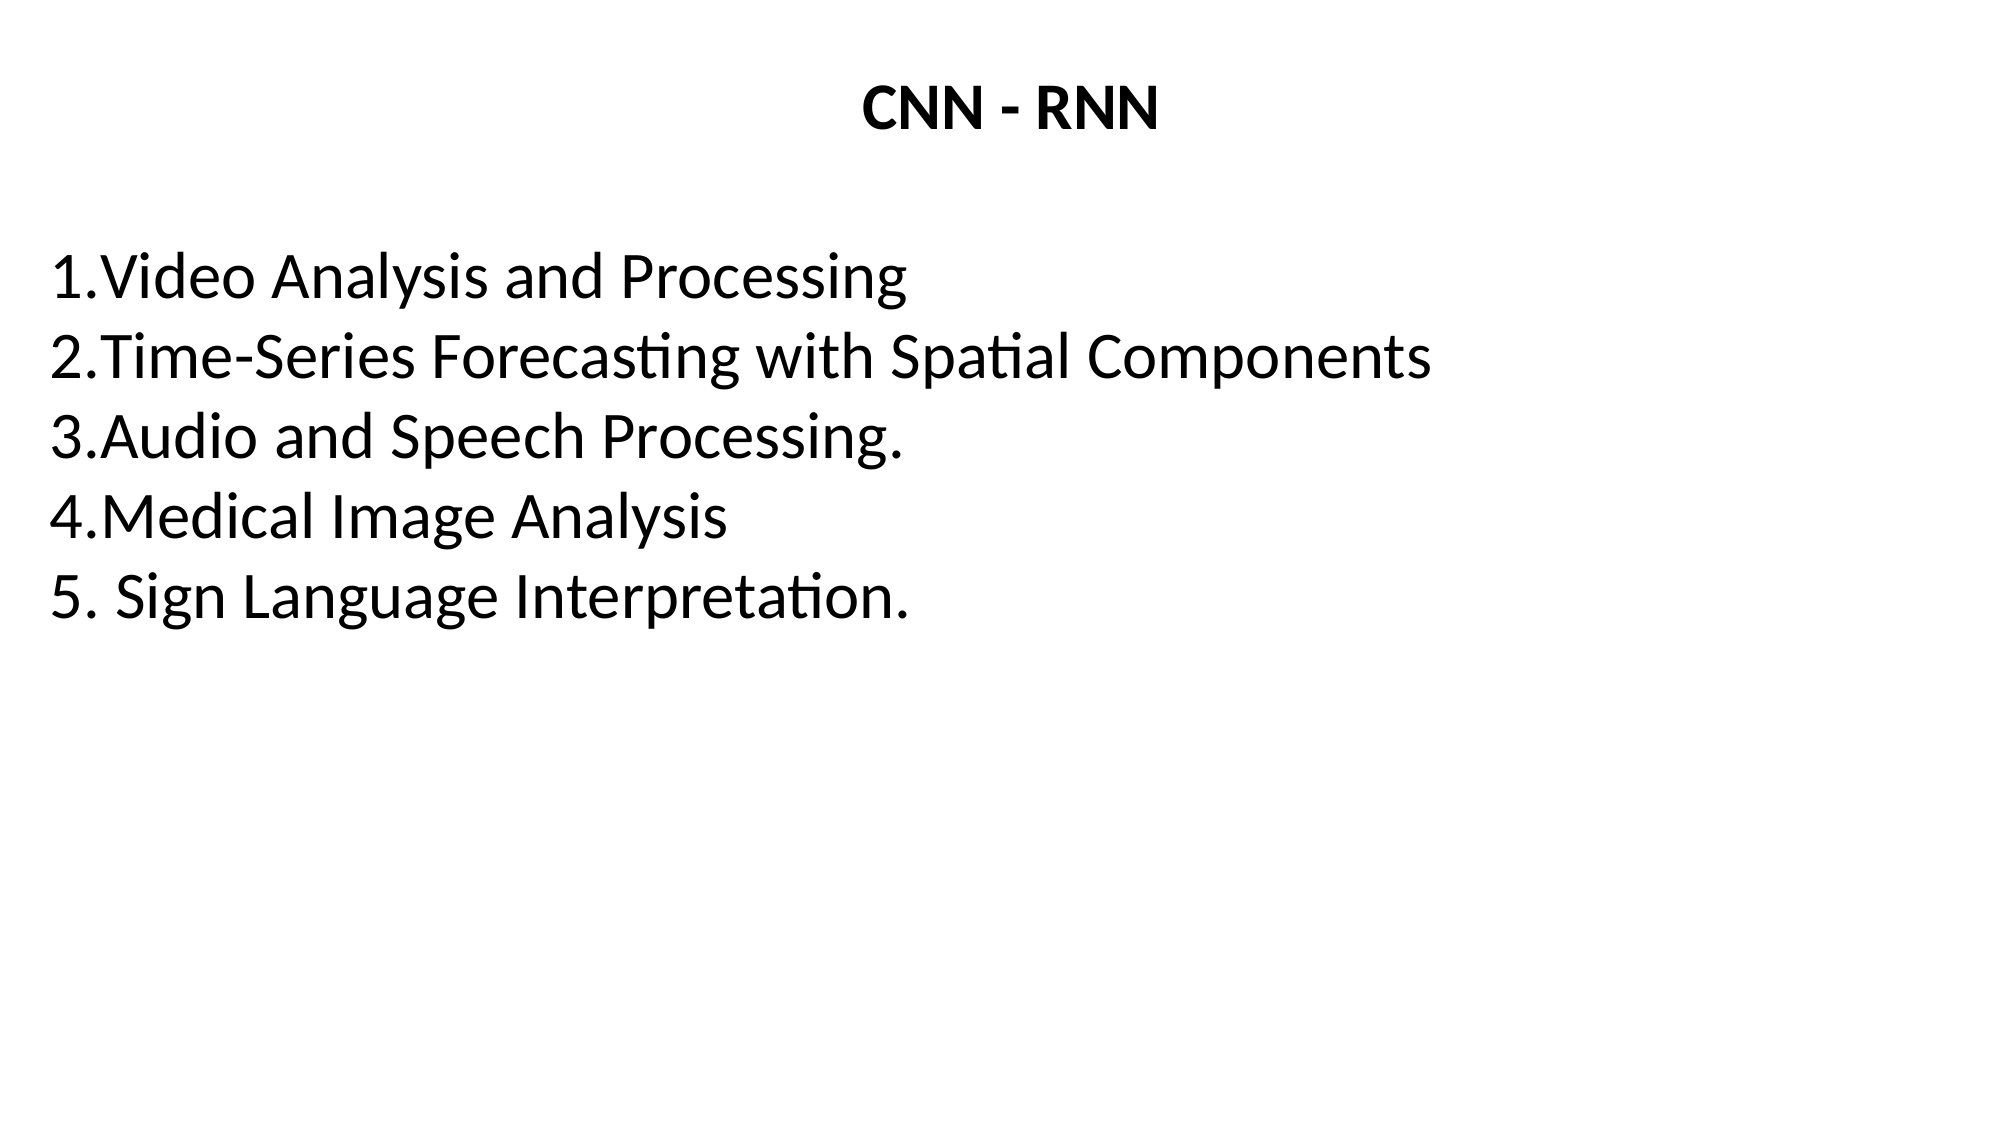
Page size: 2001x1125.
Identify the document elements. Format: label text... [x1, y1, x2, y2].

text_box Video Analysis and Processing Time-Series Forecasting with Spatial Components Audio and Speech Processing. Medical Image Analysis Sign Language Interpretation. [35, 224, 1965, 639]
text_box CNN - RNN [511, 55, 1512, 151]
